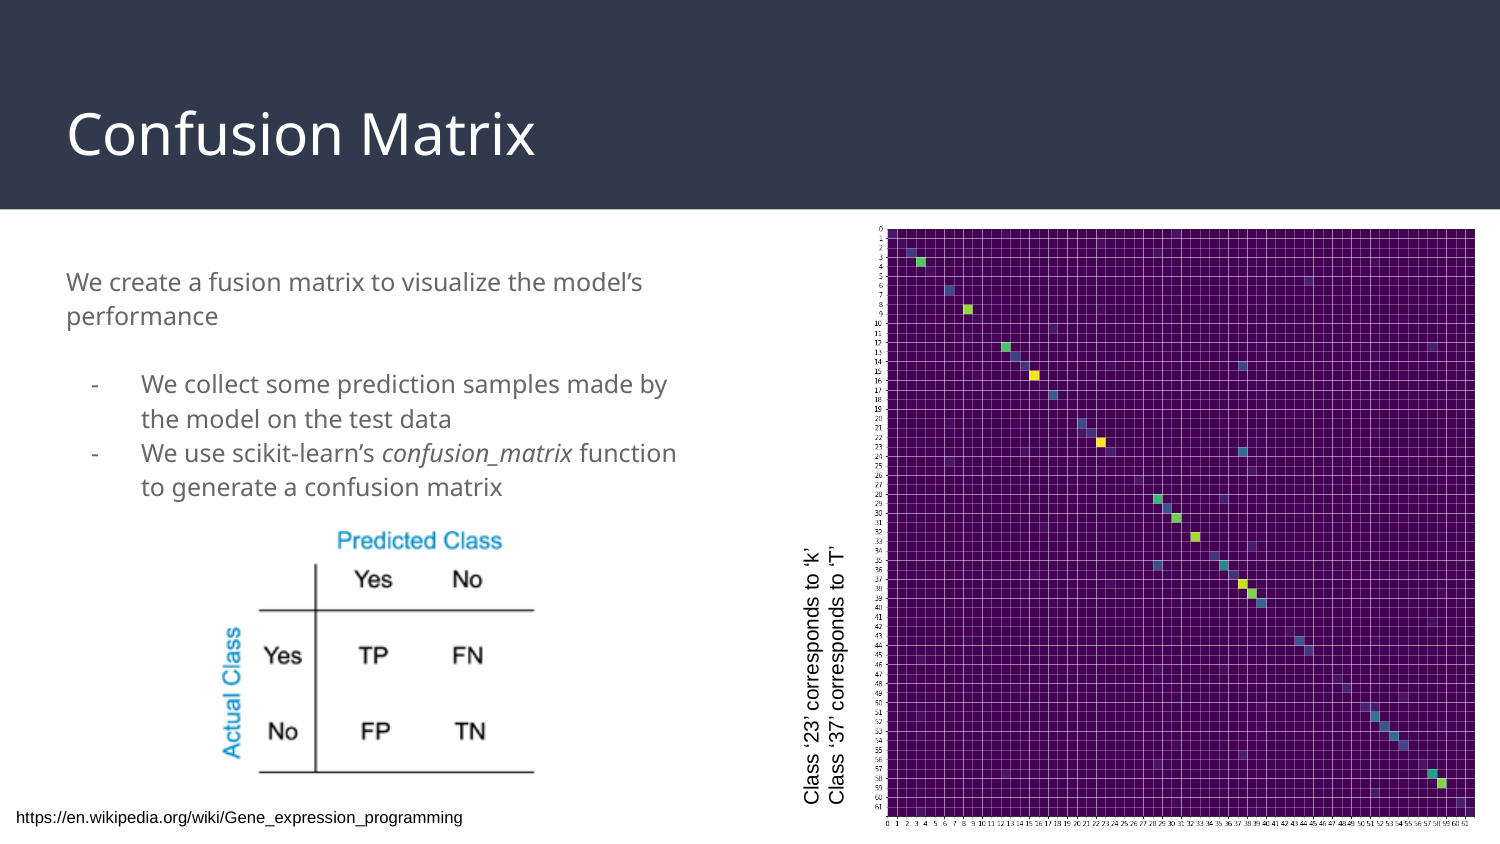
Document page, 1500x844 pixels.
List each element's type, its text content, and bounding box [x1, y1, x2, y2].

picture [222, 531, 536, 775]
list We create a fusion matrix to visualize the model’s performance We collect some prediction samples made by the model on the test data We use scikit-learn’s confusion_matrix function to generate a confusion matrix [51, 247, 708, 752]
text_box Class ‘23’ corresponds to ‘k’ Class ‘37’ corresponds to ‘T’ [782, 177, 858, 821]
title Confusion Matrix [51, 82, 1449, 185]
text_box https://en.wikipedia.org/wiki/Gene_expression_programming [1, 570, 494, 844]
picture [869, 221, 1481, 832]
